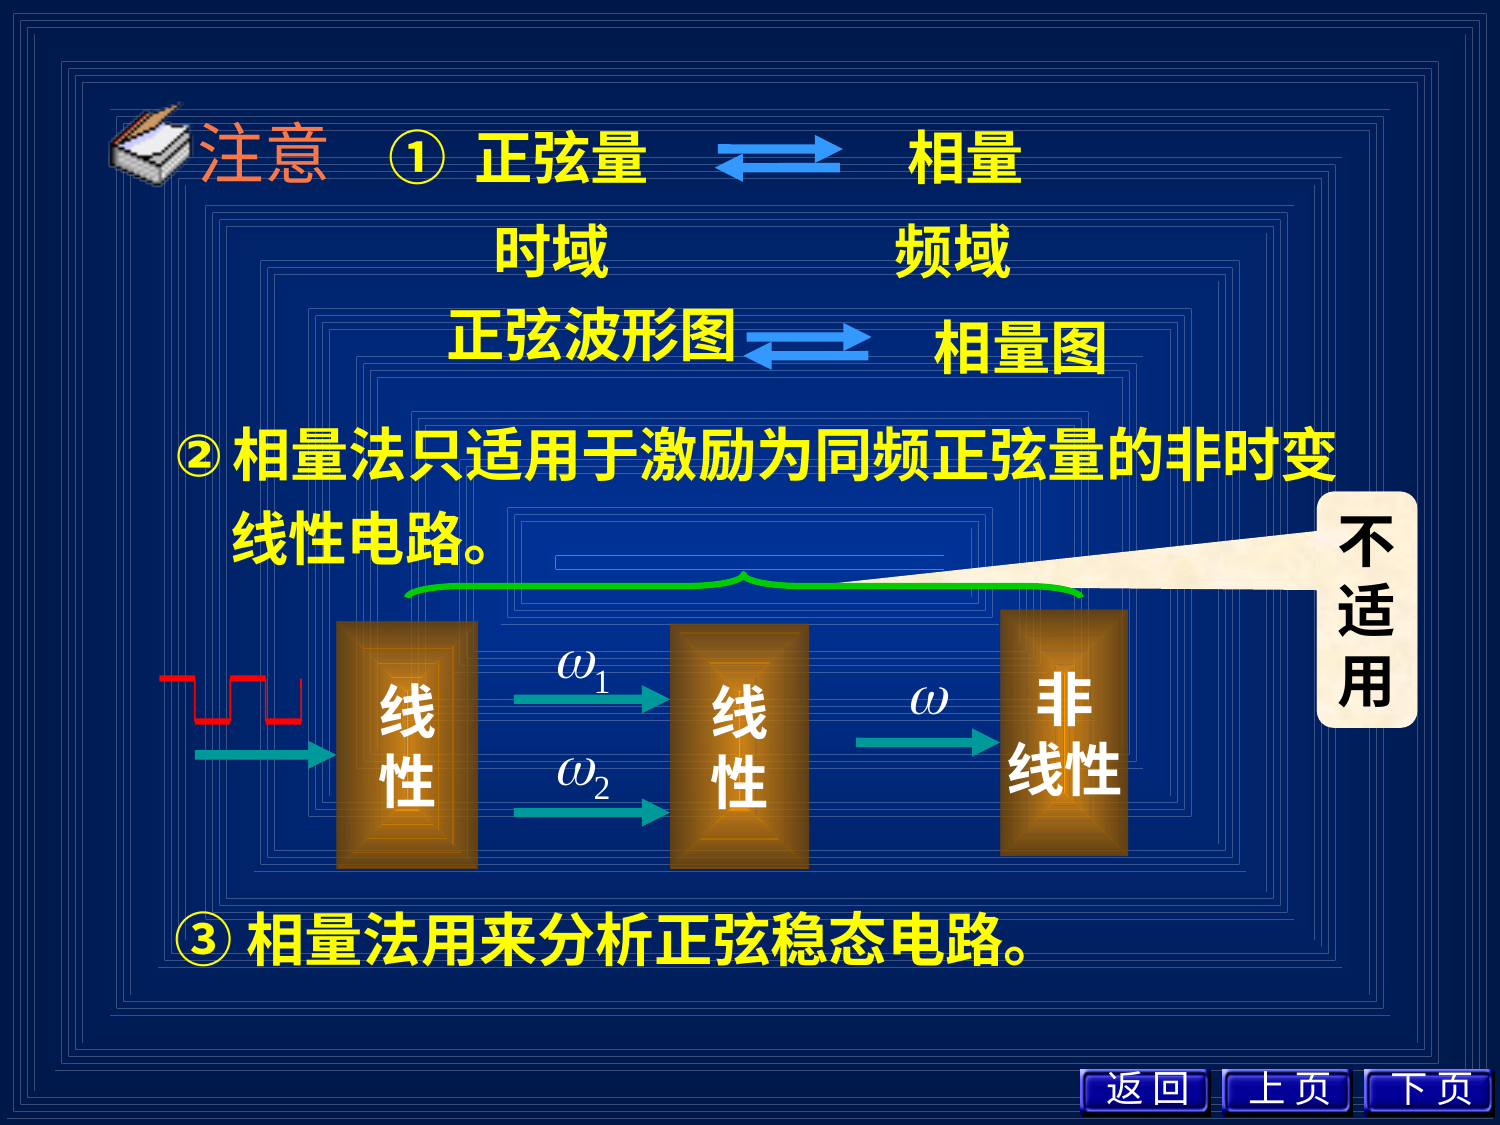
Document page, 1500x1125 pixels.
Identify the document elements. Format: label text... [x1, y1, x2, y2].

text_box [1222, 1057, 1353, 1118]
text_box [430, 290, 1125, 389]
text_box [1364, 1057, 1495, 1118]
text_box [159, 573, 1129, 870]
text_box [371, 113, 1121, 294]
text_box 不适用 [938, 491, 1418, 728]
text_box 相量法只适用于激励为同频正弦量的非时变线性电路。 [159, 397, 1364, 573]
text_box ③相量法用来分析正弦稳态电路。 [159, 881, 1270, 981]
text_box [76, 77, 347, 218]
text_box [1080, 1057, 1211, 1118]
